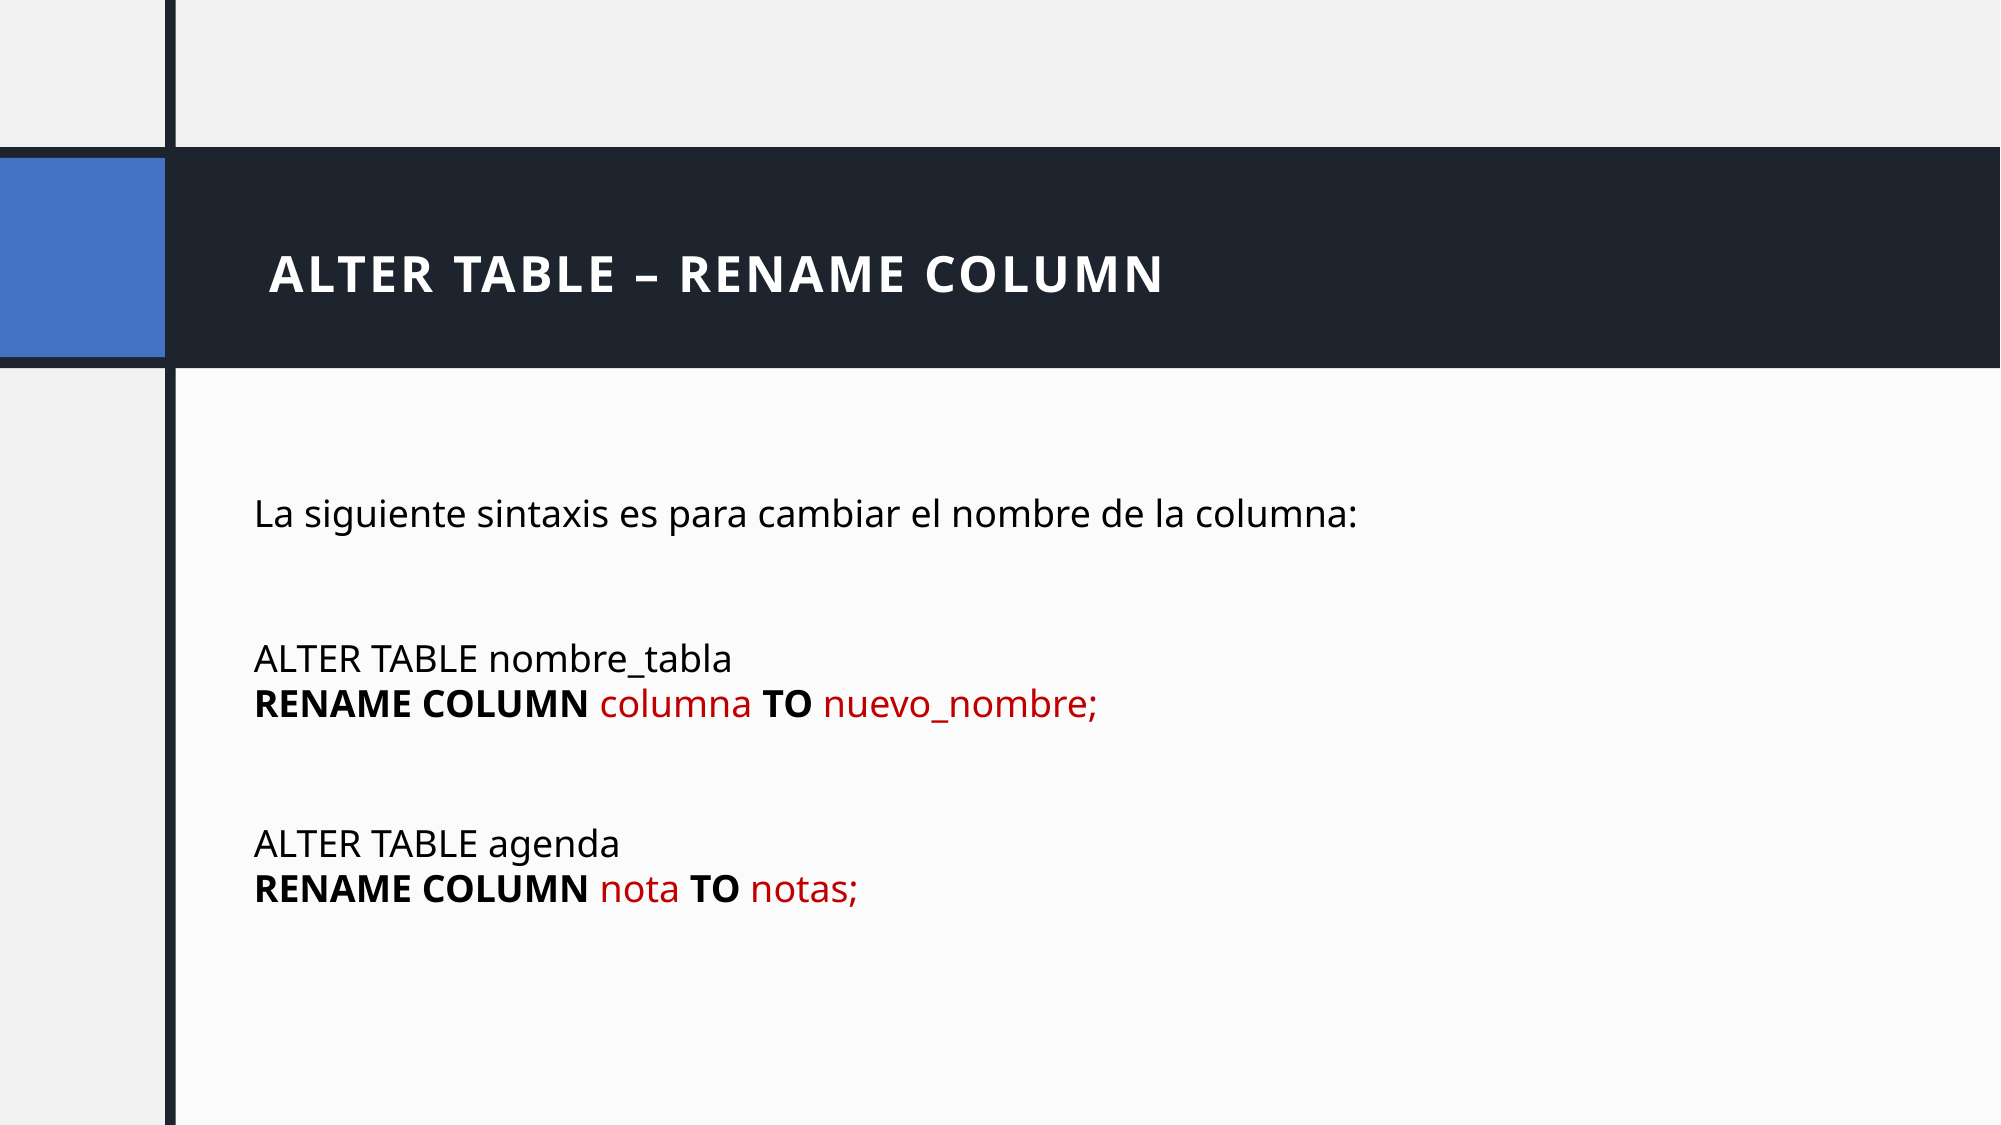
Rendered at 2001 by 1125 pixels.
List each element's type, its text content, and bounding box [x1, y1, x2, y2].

text_box [0, 146, 164, 157]
text_box ALTER TABLE nombre_tabla RENAME COLUMN columna TO nuevo_nombre; [239, 627, 1239, 733]
text_box [164, 0, 177, 1125]
title ALTER TABLE – RENAME COLUMN [251, 171, 1895, 341]
text_box [177, 0, 2000, 146]
text_box [177, 146, 2000, 369]
text_box [0, 0, 164, 146]
text_box [0, 358, 164, 369]
text_box [177, 369, 2000, 1125]
text_box [0, 369, 164, 1125]
text_box ALTER TABLE agenda RENAME COLUMN nota TO notas; [238, 812, 1602, 918]
text_box [0, 157, 164, 358]
text_box La siguiente sintaxis es para cambiar el nombre de la columna: [239, 482, 1895, 543]
